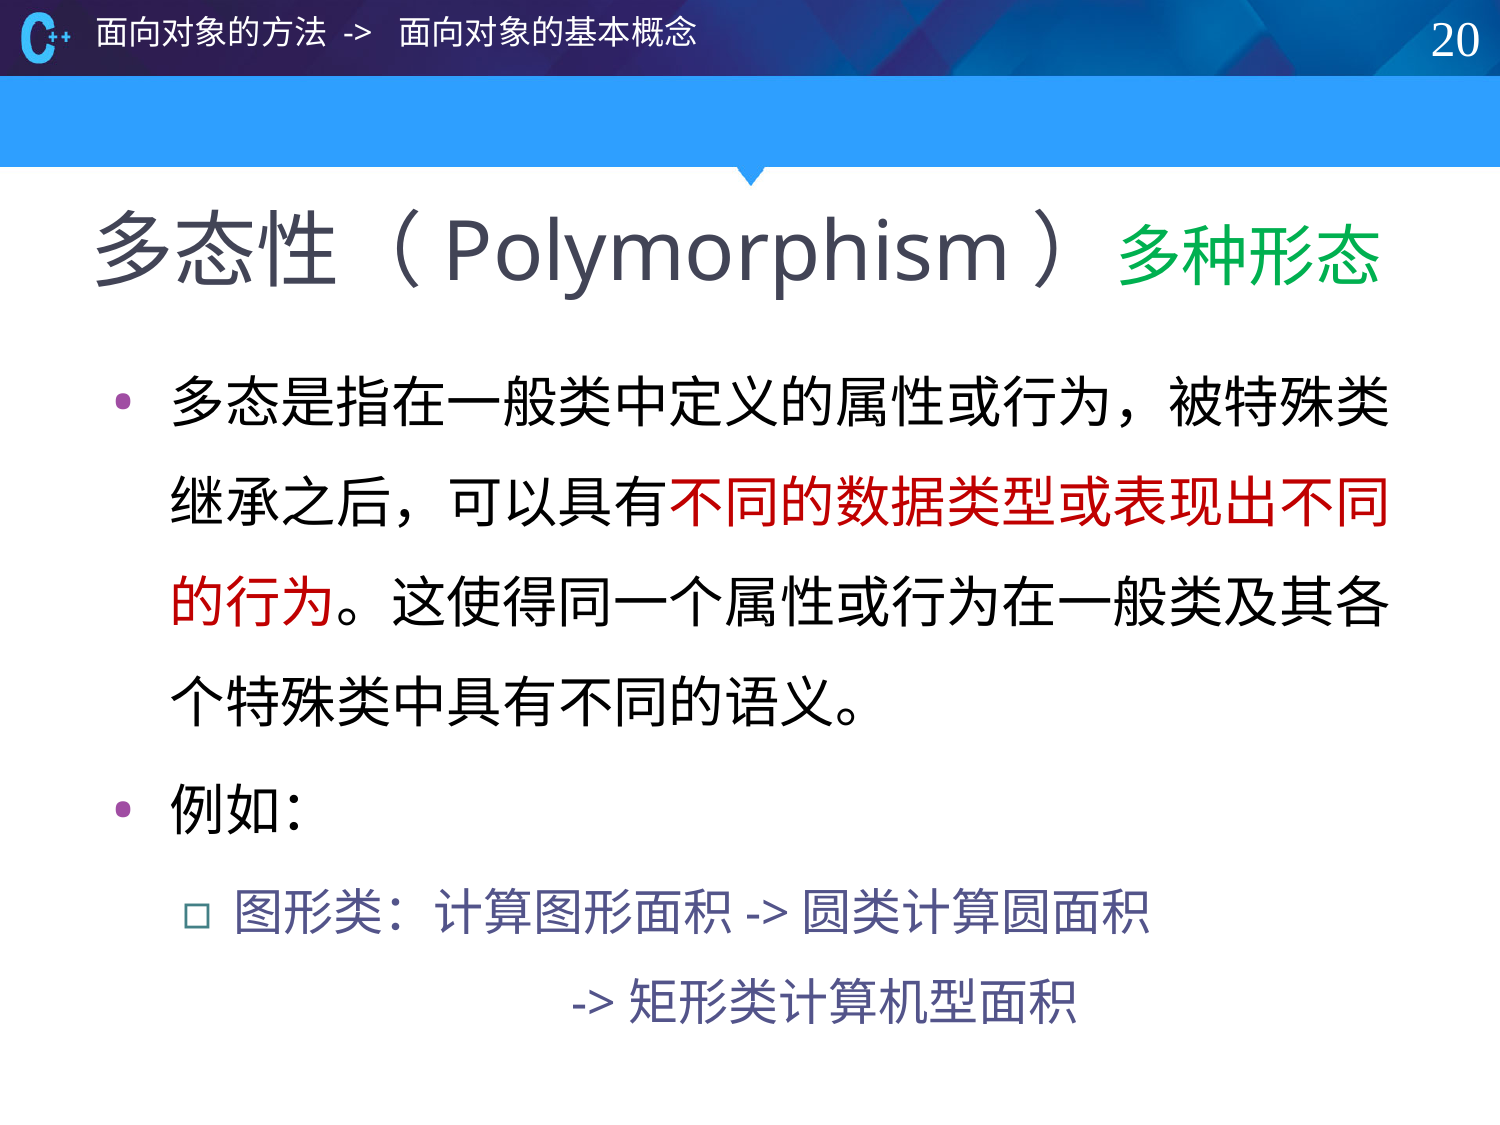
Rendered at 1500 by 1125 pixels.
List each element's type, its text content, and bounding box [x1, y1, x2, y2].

list 多态是指在一般类中定义的属性或行为，被特殊类继承之后，可以具有不同的数据类型或表现出不同的行为。这使得同一个属性或行为在一般类及其各个特殊类中具有不同的语义。 例如： 图形类：计算图形面积->圆类计算圆面积 ->矩形类计算机型面积 [75, 326, 1425, 1079]
text_box 面向对象的方法 -> 面向对象的基本概念 [75, 0, 1500, 67]
picture [0, 0, 1500, 1125]
title 多态性（Polymorphism）多种形态 [75, 168, 1425, 326]
